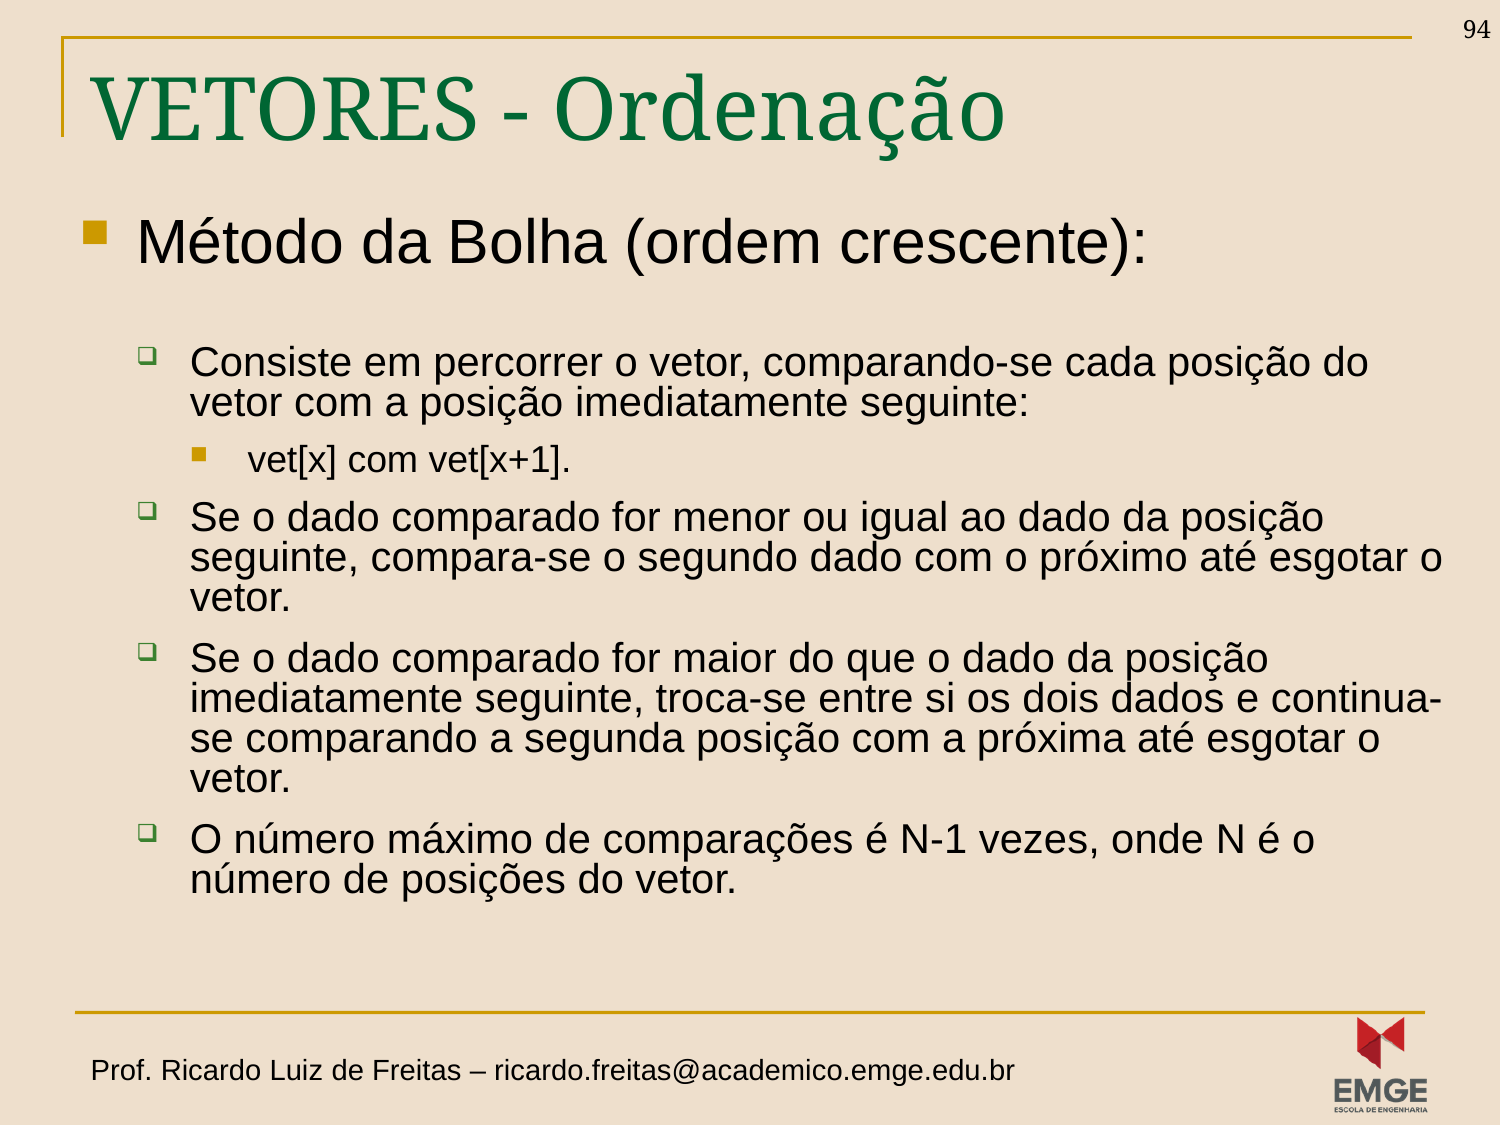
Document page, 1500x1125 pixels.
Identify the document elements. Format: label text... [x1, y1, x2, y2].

title VETORES - Ordenação [75, 45, 1425, 233]
picture [1328, 1012, 1433, 1116]
slide_number 94 [1392, 0, 1500, 55]
list Método da Bolha (ordem crescente): Consiste em percorrer o vetor, comparando-se cada posição do vetor com a posição imediatamente seguinte: vet[x] com vet[x+1]. Se o dado comparado for menor ou igual ao dado da posição seguinte, compara-se o segundo dado com o próximo até esgotar o vetor. Se o dado comparado for maior do que o dado da posição imediatamente seguinte, troca-se entre si os dois dados e continua-se comparando a segunda posição com a próxima até esgotar o vetor. O número máximo de comparações é N-1 vezes, onde N é o número de posições do vetor. [64, 208, 1468, 1000]
